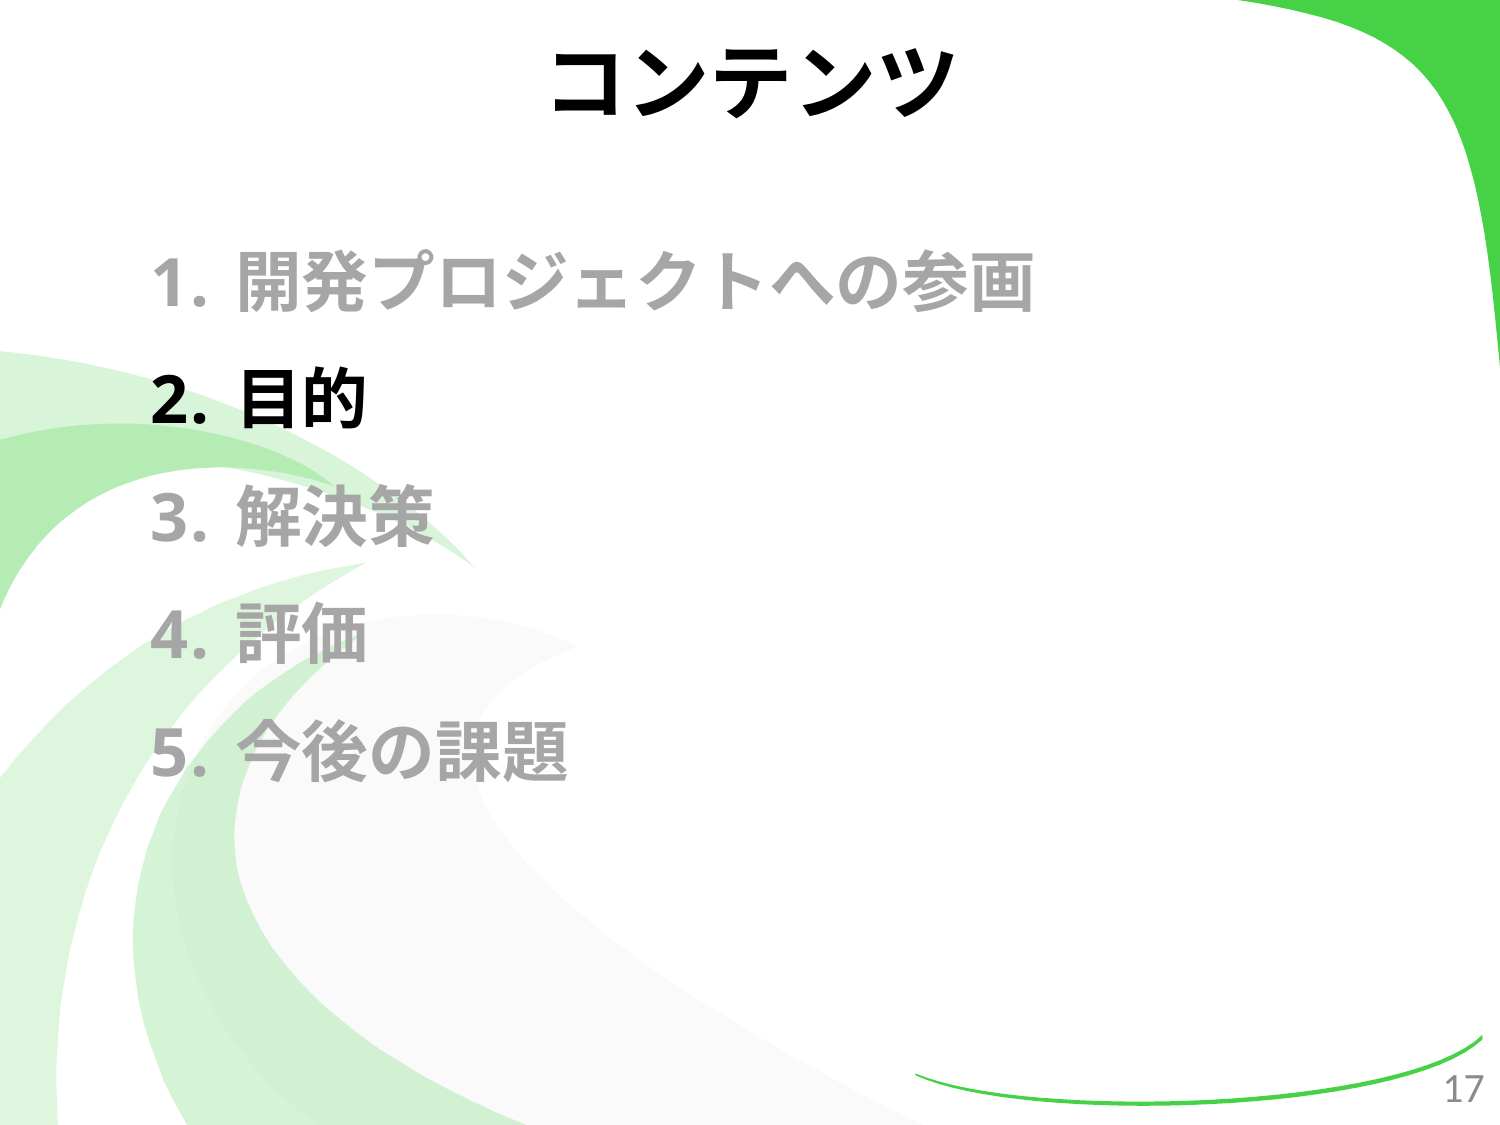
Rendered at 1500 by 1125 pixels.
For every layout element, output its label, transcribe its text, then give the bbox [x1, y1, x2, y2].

slide_number 17 [1116, 1046, 1500, 1125]
title コンテンツ [76, 0, 1427, 161]
text_box 開発プロジェクトへの参画 目的 解決策 評価 今後の課題 [135, 231, 1425, 882]
